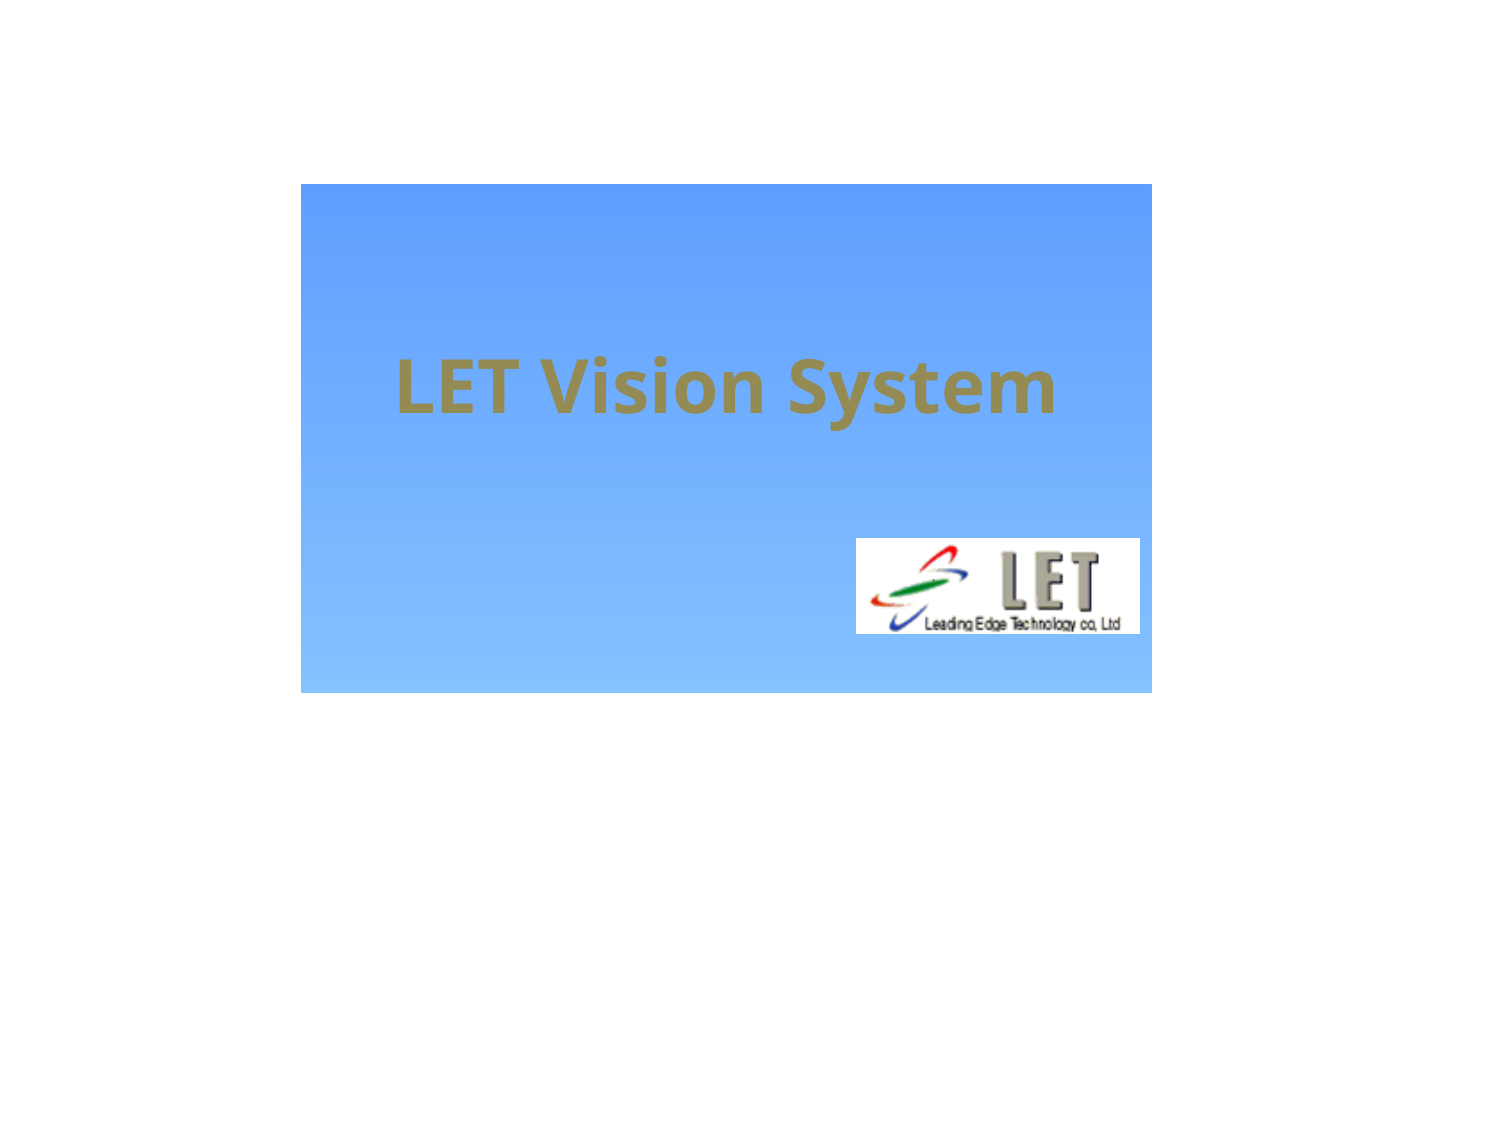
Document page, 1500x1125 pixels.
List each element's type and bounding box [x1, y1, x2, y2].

text_box [300, 184, 1152, 693]
